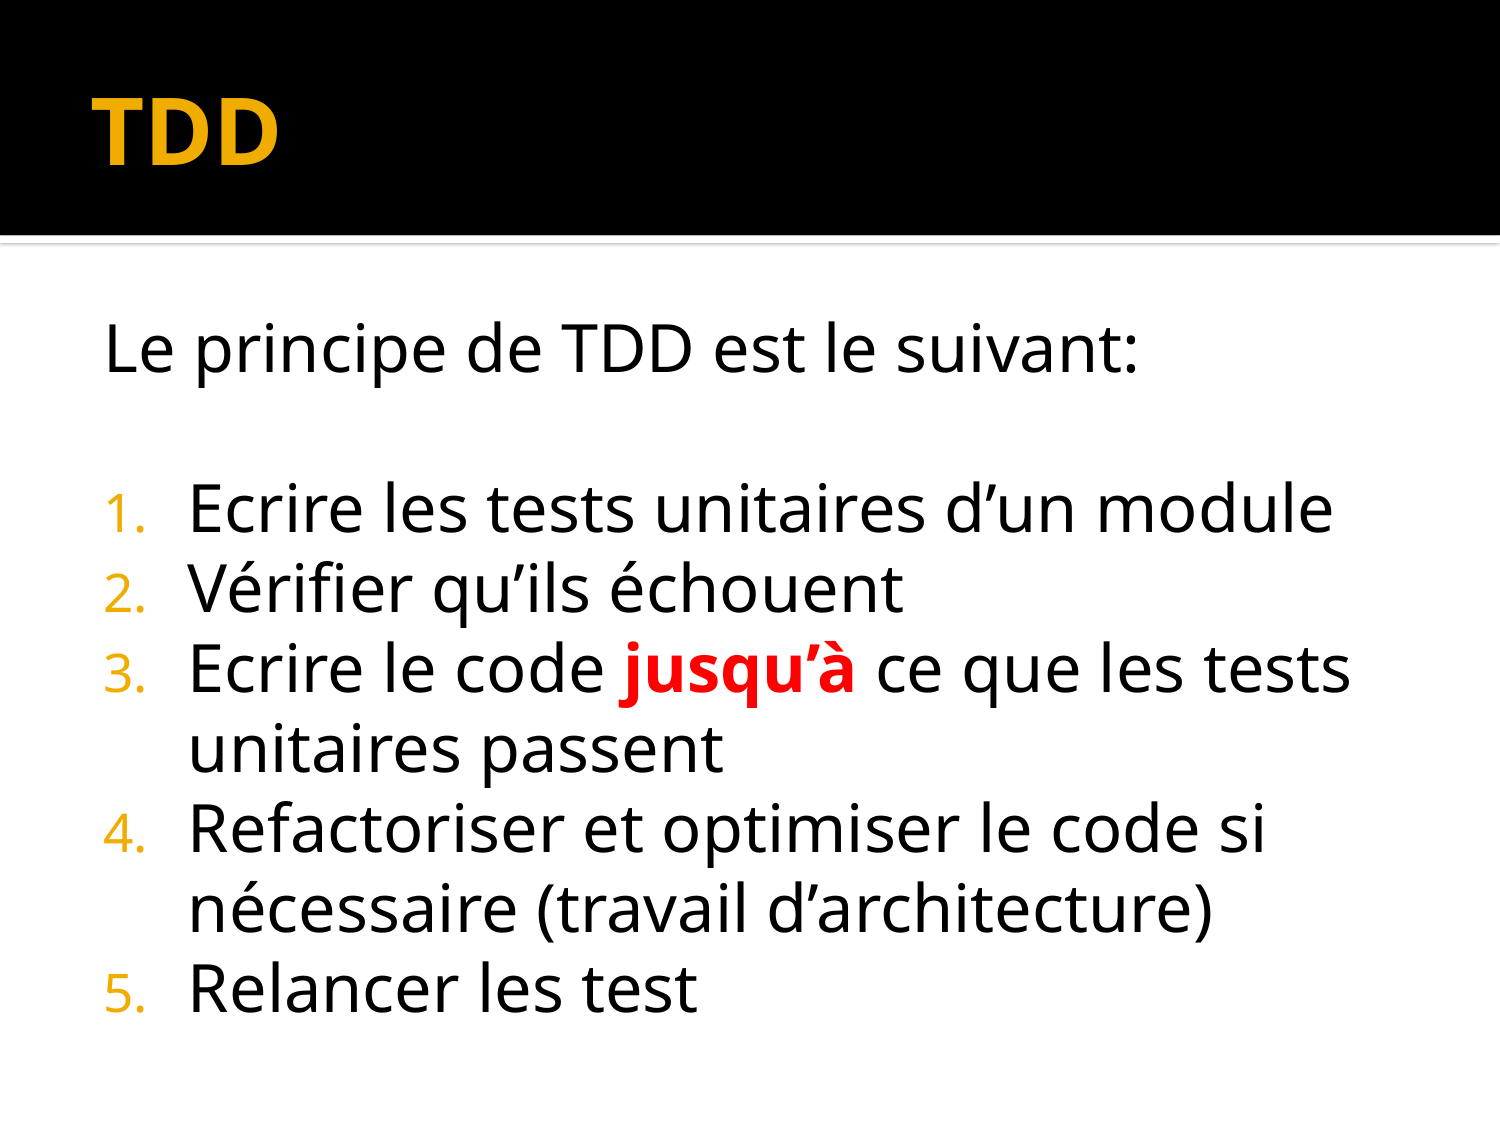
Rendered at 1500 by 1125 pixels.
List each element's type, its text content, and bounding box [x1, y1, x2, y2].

list Le principe de TDD est le suivant: Ecrire les tests unitaires d’un module Vérifier qu’ils échouent Ecrire le code jusqu’à ce que les tests unitaires passent Refactoriser et optimiser le code si nécessaire (travail d’architecture) Relancer les test [75, 291, 1425, 1050]
title TDD [75, 25, 1425, 231]
